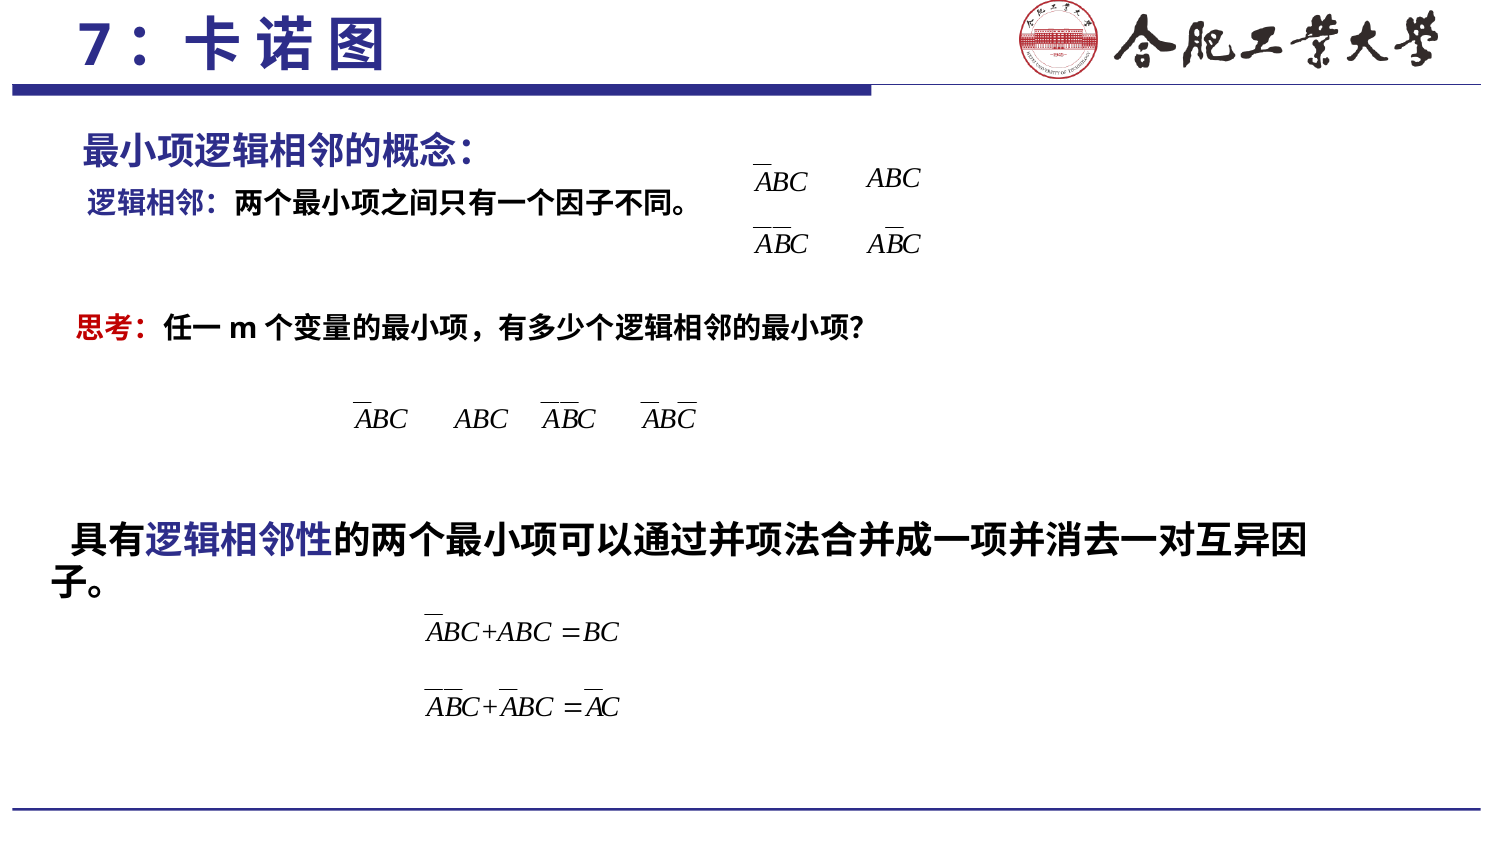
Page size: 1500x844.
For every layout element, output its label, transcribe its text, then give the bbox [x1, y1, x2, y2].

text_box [537, 396, 601, 435]
text_box 逻辑相邻：两个最小项之间只有一个因子不同。 [74, 184, 1412, 226]
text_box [448, 405, 514, 435]
text_box 最小项逻辑相邻的概念： [49, 96, 1463, 407]
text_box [637, 396, 701, 435]
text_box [421, 684, 626, 723]
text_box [861, 163, 927, 193]
text_box 思考：任一m个变量的最小项，有多少个逻辑相邻的最小项？ [62, 309, 1399, 351]
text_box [421, 609, 626, 648]
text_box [749, 159, 813, 198]
text_box 7：卡 诺 图 [63, 0, 401, 85]
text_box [749, 221, 813, 260]
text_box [349, 396, 413, 435]
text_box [862, 221, 926, 260]
picture [1019, 0, 1438, 79]
text_box 具有逻辑相邻性的两个最小项可以通过并项法合并成一项并消去一对互异因子。 [37, 509, 1374, 610]
